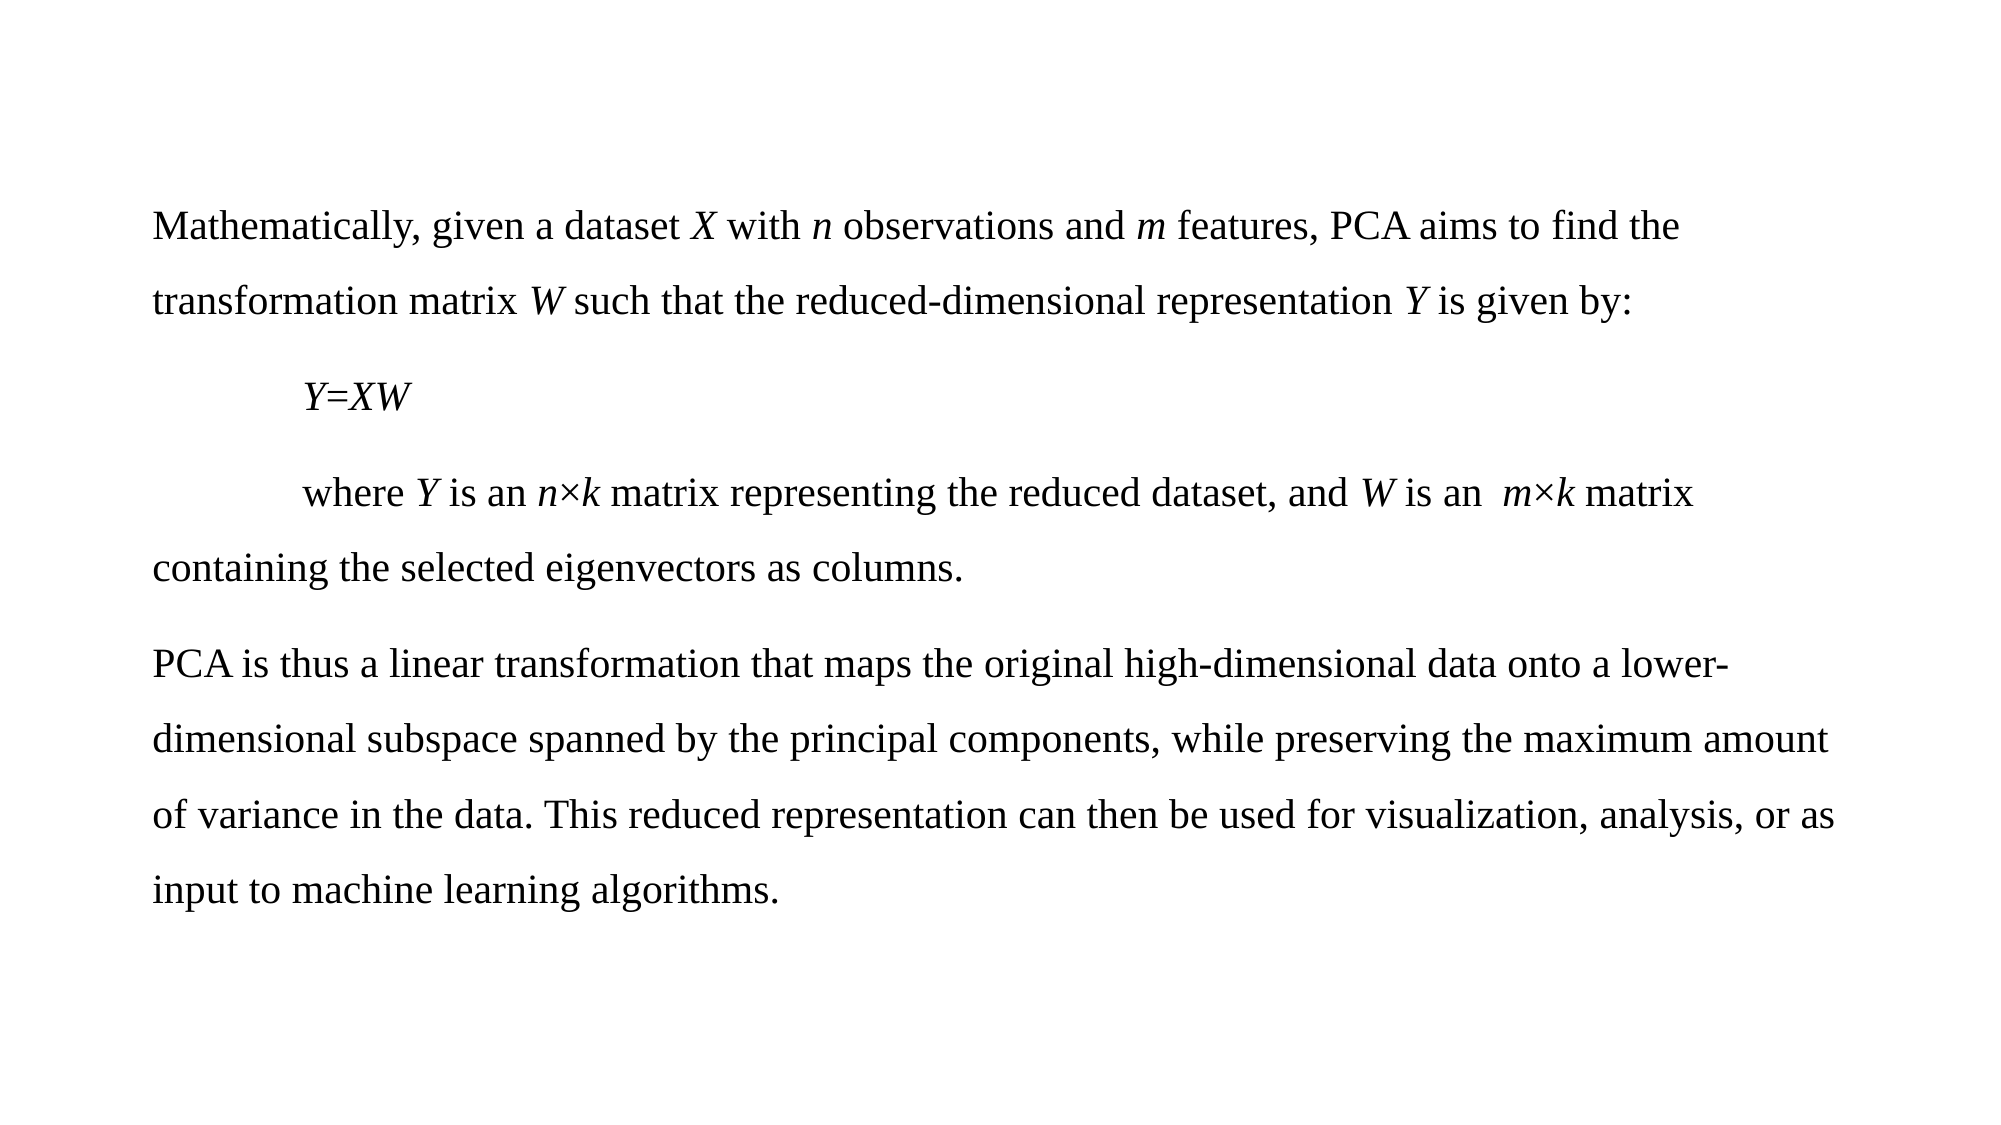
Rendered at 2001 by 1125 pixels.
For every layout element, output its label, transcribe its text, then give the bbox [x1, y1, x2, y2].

list Mathematically, given a dataset X with n observations and m features, PCA aims to find the transformation matrix W such that the reduced-dimensional representation Y is given by: Y=XW where Y is an n×k matrix representing the reduced dataset, and W is an m×k matrix containing the selected eigenvectors as columns. PCA is thus a linear transformation that maps the original high-dimensional data onto a lower-dimensional subspace spanned by the principal components, while preserving the maximum amount of variance in the data. This reduced representation can then be used for visualization, analysis, or as input to machine learning algorithms. [137, 165, 1863, 1014]
